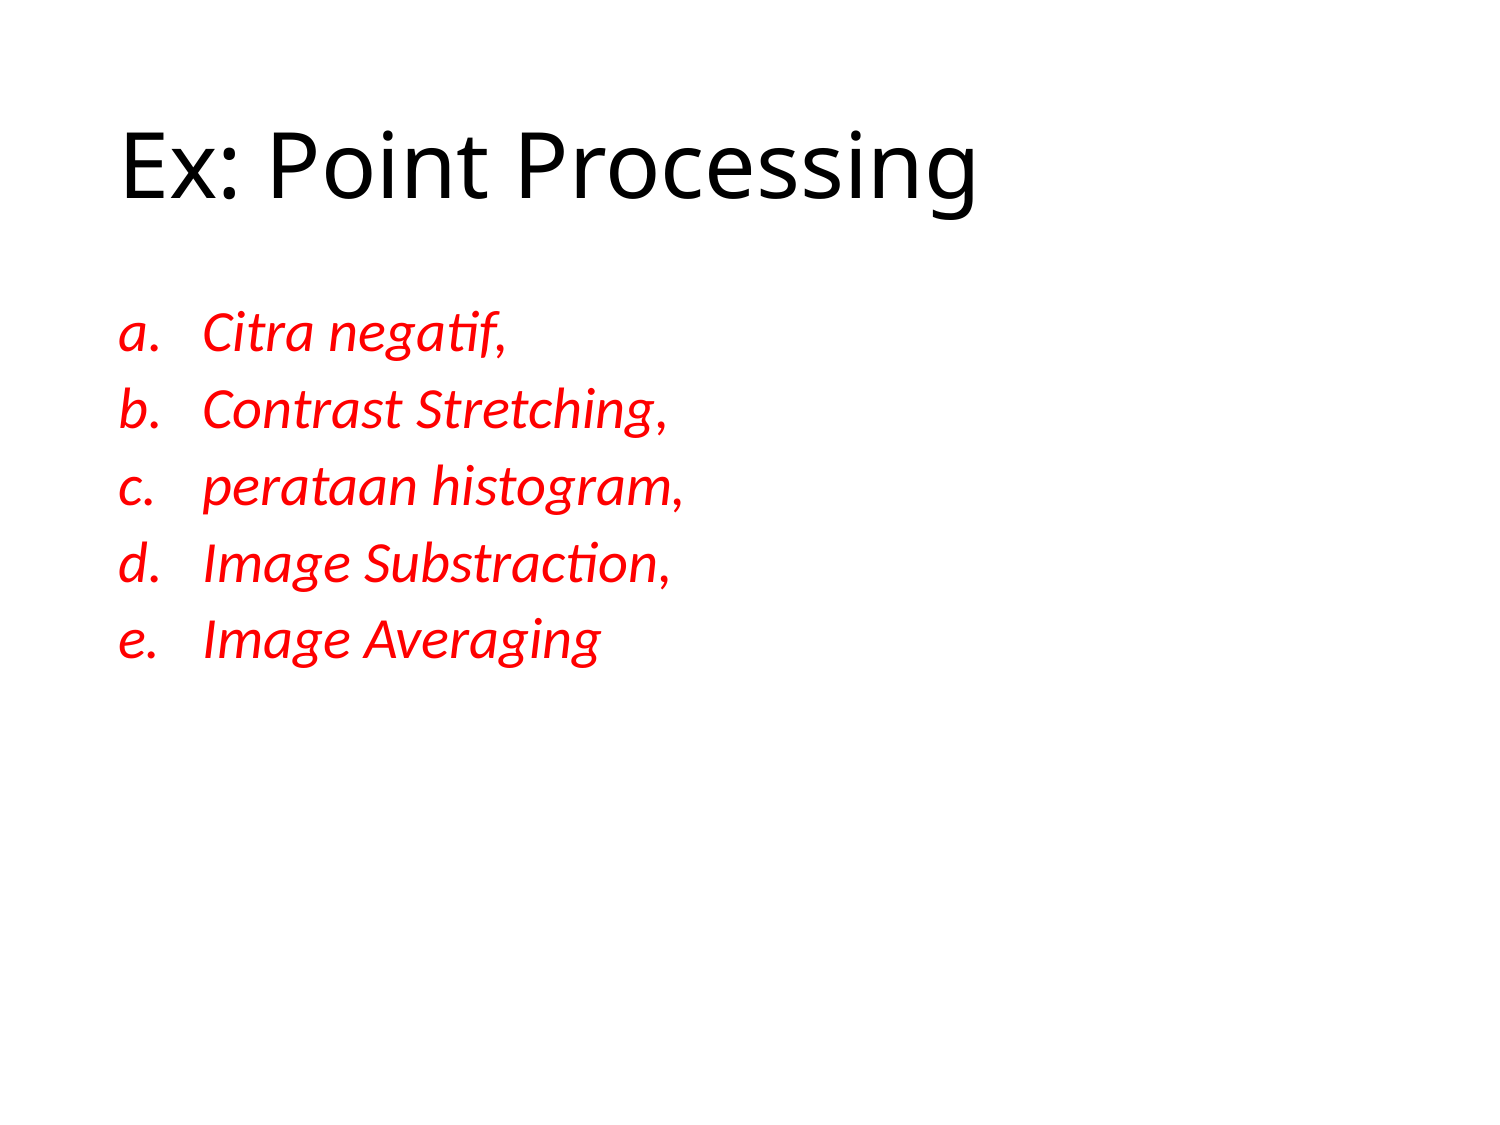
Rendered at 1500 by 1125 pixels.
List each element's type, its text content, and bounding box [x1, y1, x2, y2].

title Ex: Point Processing [103, 59, 1397, 278]
list Citra negatif, Contrast Stretching, perataan histogram, Image Substraction, Image Averaging [103, 299, 1397, 1014]
